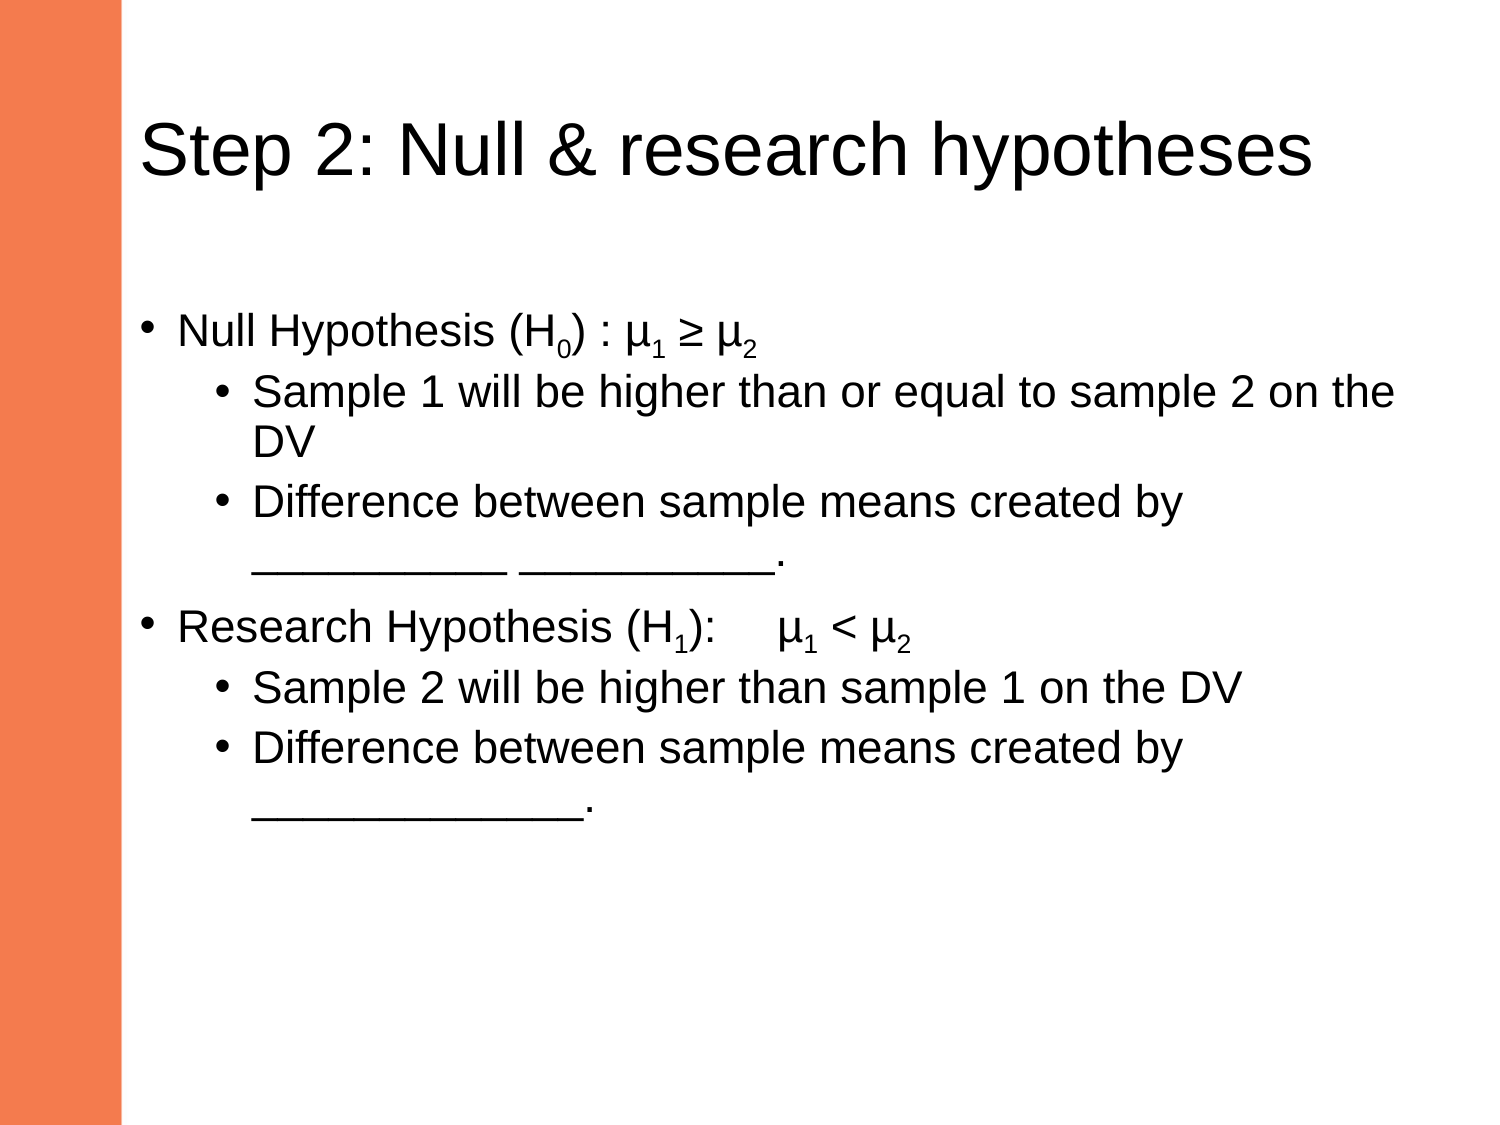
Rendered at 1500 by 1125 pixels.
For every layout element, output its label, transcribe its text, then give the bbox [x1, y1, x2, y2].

picture [0, 0, 1500, 1125]
title Step 2: Null & research hypotheses [124, 42, 1419, 260]
list Null Hypothesis (H0) : µ1 ≥ µ2 Sample 1 will be higher than or equal to sample 2 on the DV Difference between sample means created by __________ __________. Research Hypothesis (H1): µ1 < µ2 Sample 2 will be higher than sample 1 on the DV Difference between sample means created by _____________. [124, 294, 1419, 1009]
